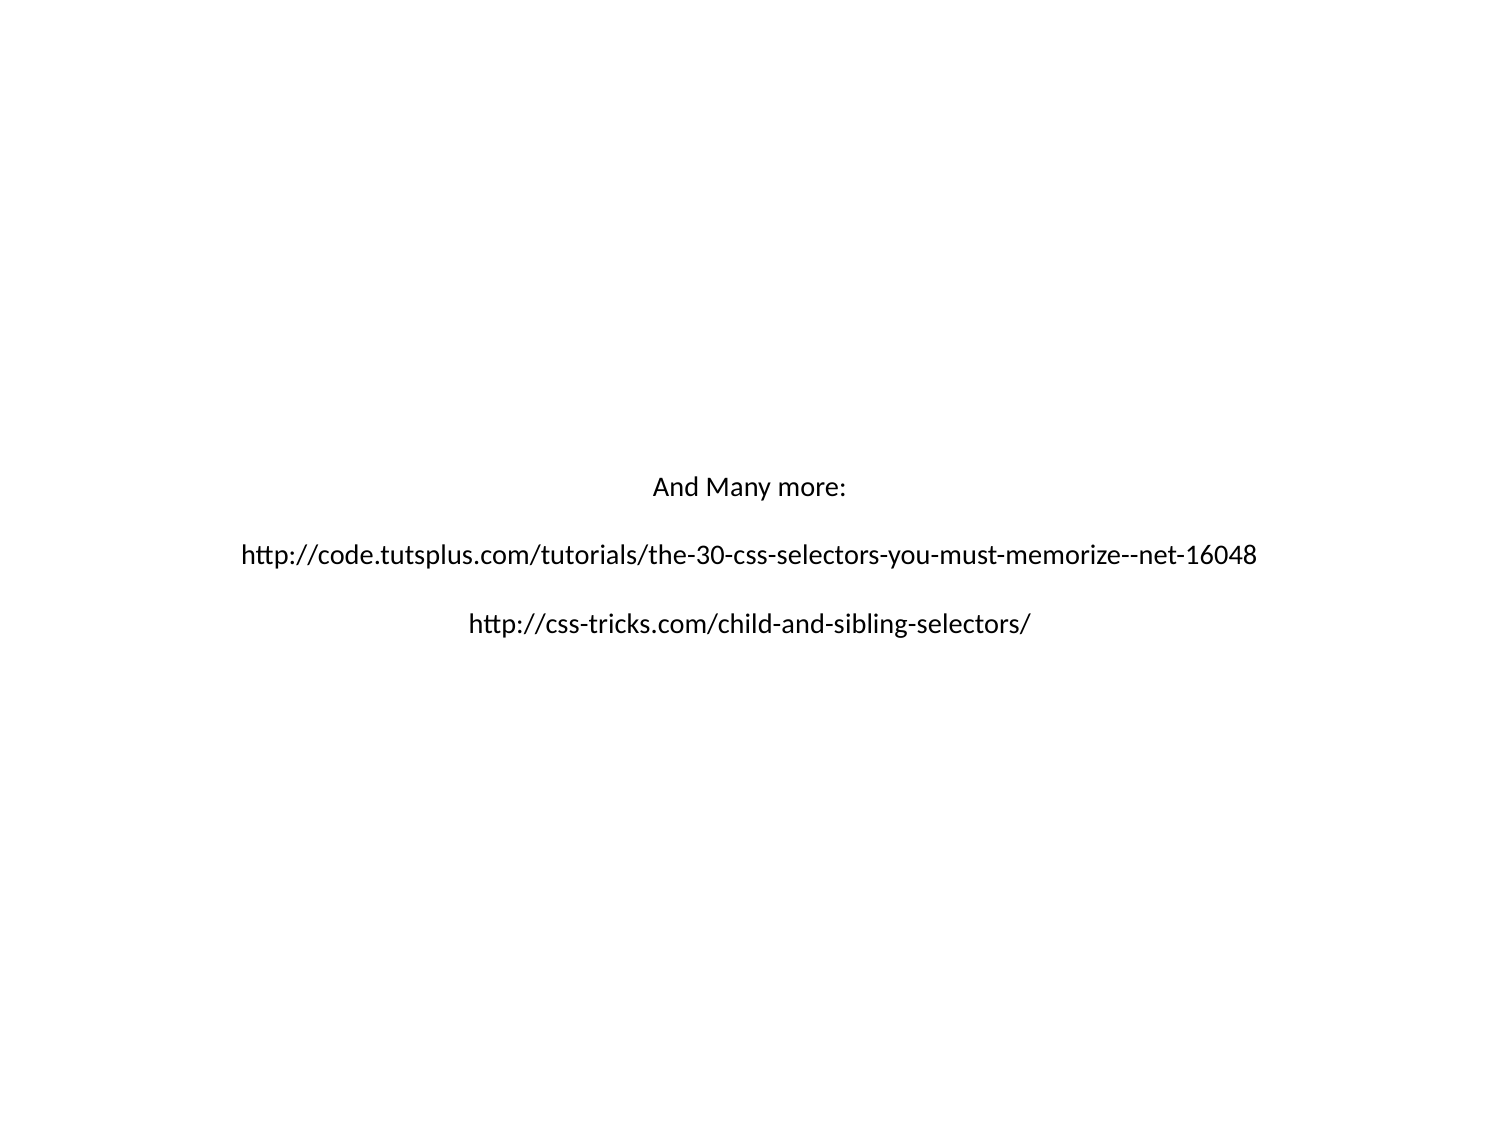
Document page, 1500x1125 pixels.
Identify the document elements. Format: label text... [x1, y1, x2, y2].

title And Many more: http://code.tutsplus.com/tutorials/the-30-css-selectors-you-must-memorize--net-16048 http://css-tricks.com/child-and-sibling-selectors/ [75, 459, 1425, 648]
